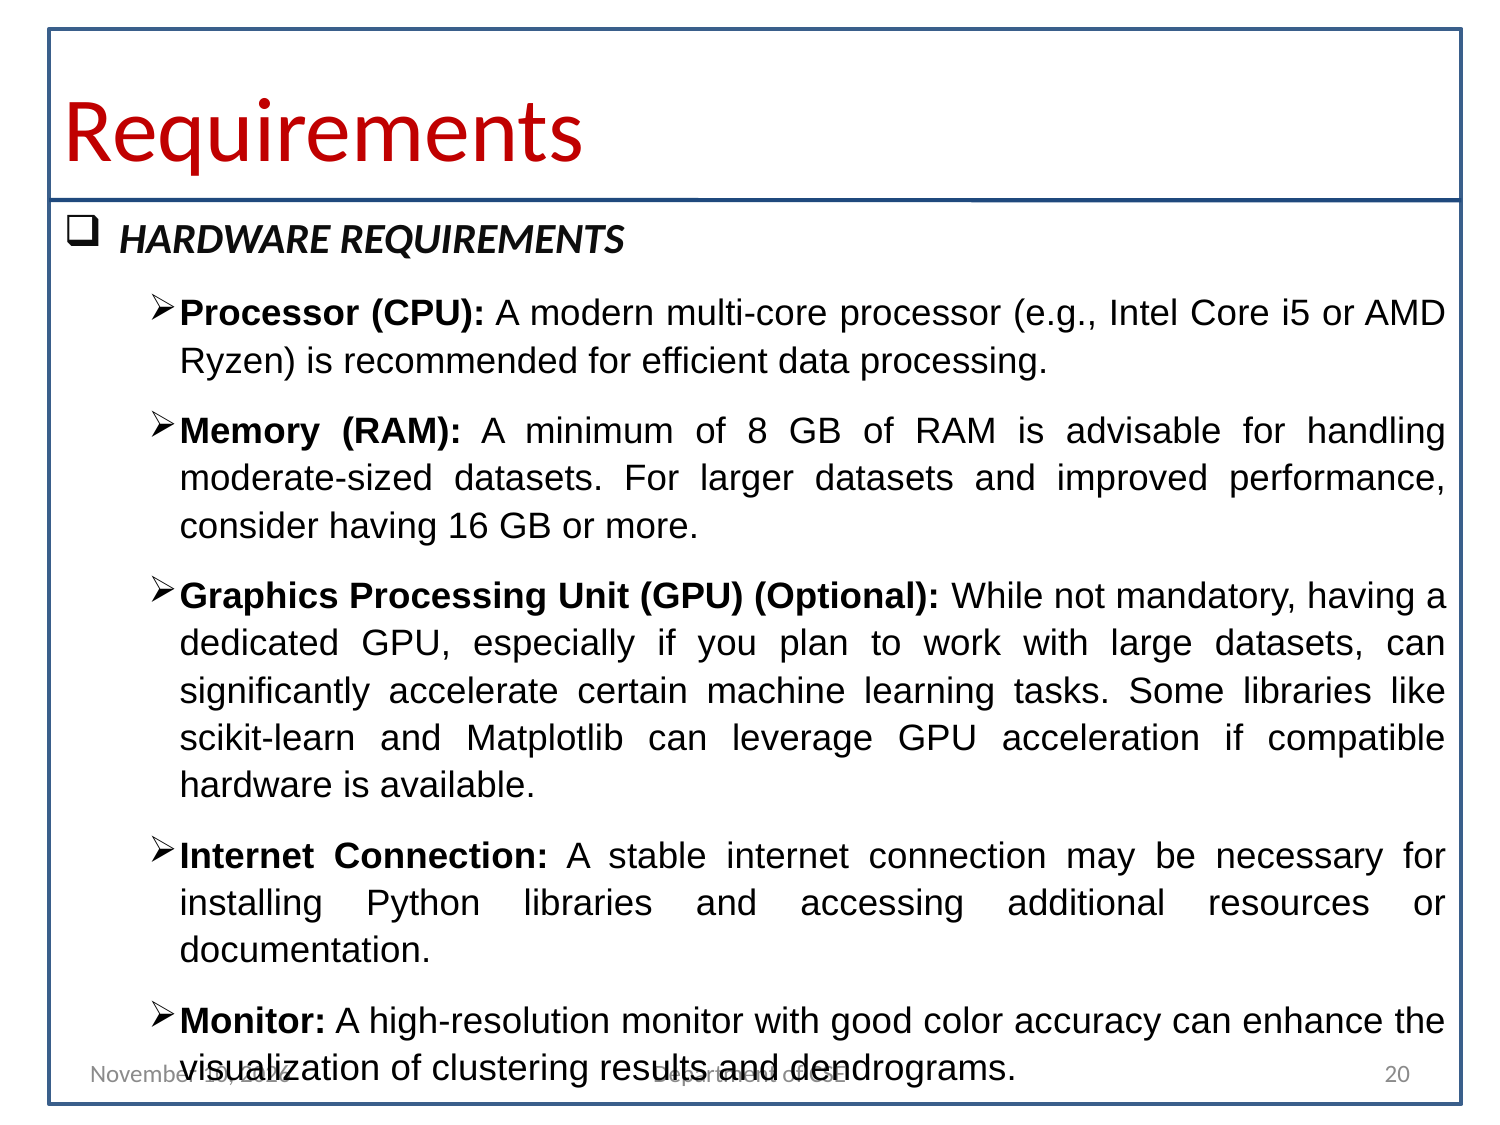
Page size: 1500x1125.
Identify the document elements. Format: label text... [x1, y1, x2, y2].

footer Department of CSE [512, 1042, 988, 1103]
slide_number 20 [1074, 1042, 1425, 1103]
list HARDWARE REQUIREMENTS Processor (CPU): A modern multi-core processor (e.g., Intel Core i5 or AMD Ryzen) is recommended for efficient data processing. Memory (RAM): A minimum of 8 GB of RAM is advisable for handling moderate-sized datasets. For larger datasets and improved performance, consider having 16 GB or more. Graphics Processing Unit (GPU) (Optional): While not mandatory, having a dedicated GPU, especially if you plan to work with large datasets, can significantly accelerate certain machine learning tasks. Some libraries like scikit-learn and Matplotlib can leverage GPU acceleration if compatible hardware is available. Internet Connection: A stable internet connection may be necessary for installing Python libraries and accessing additional resources or documentation. Monitor: A high-resolution monitor with good color accuracy can enhance the visualization of clustering results and dendrograms. [49, 200, 1463, 1103]
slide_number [75, 1042, 425, 1103]
title Requirements [49, 37, 1399, 200]
